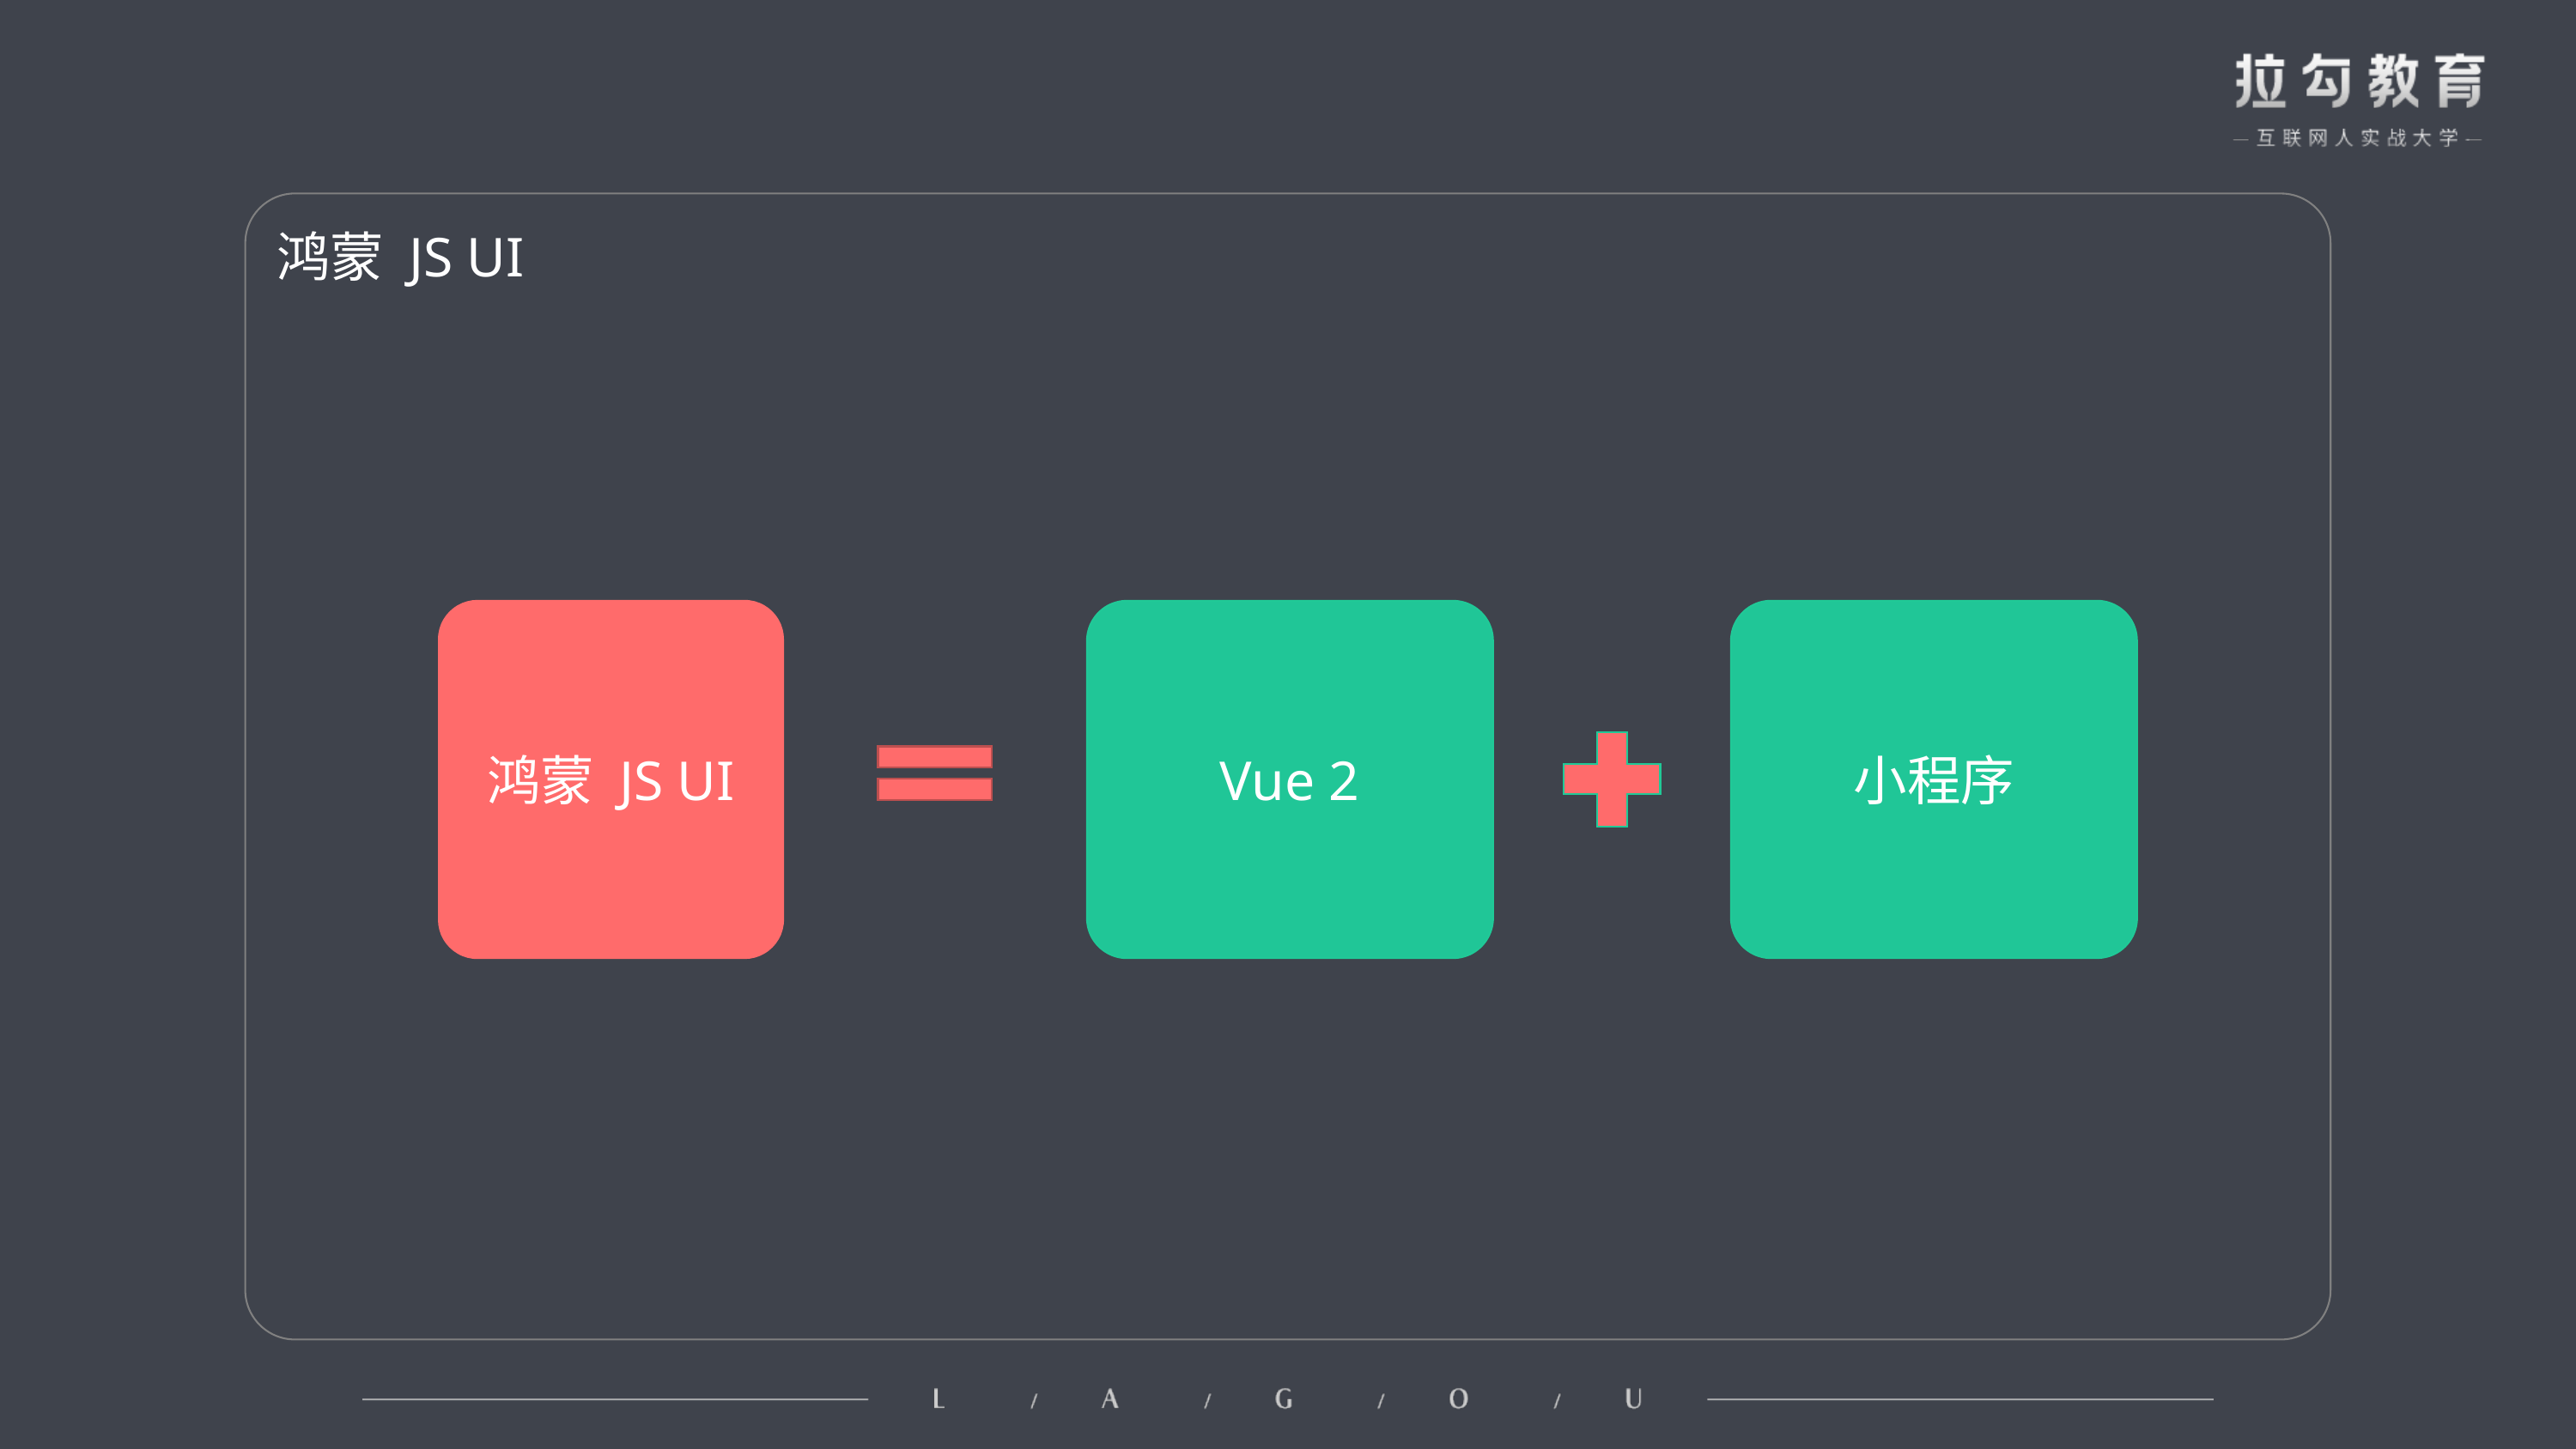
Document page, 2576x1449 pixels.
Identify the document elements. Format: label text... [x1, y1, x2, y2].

text_box [244, 192, 2332, 1341]
text_box 小程序 [1729, 599, 2138, 960]
picture [2182, 11, 2541, 197]
text_box [1563, 731, 1662, 828]
text_box 鸿蒙 JS UI [264, 216, 538, 294]
picture [362, 1374, 2214, 1425]
text_box [877, 745, 993, 768]
text_box [877, 778, 993, 801]
